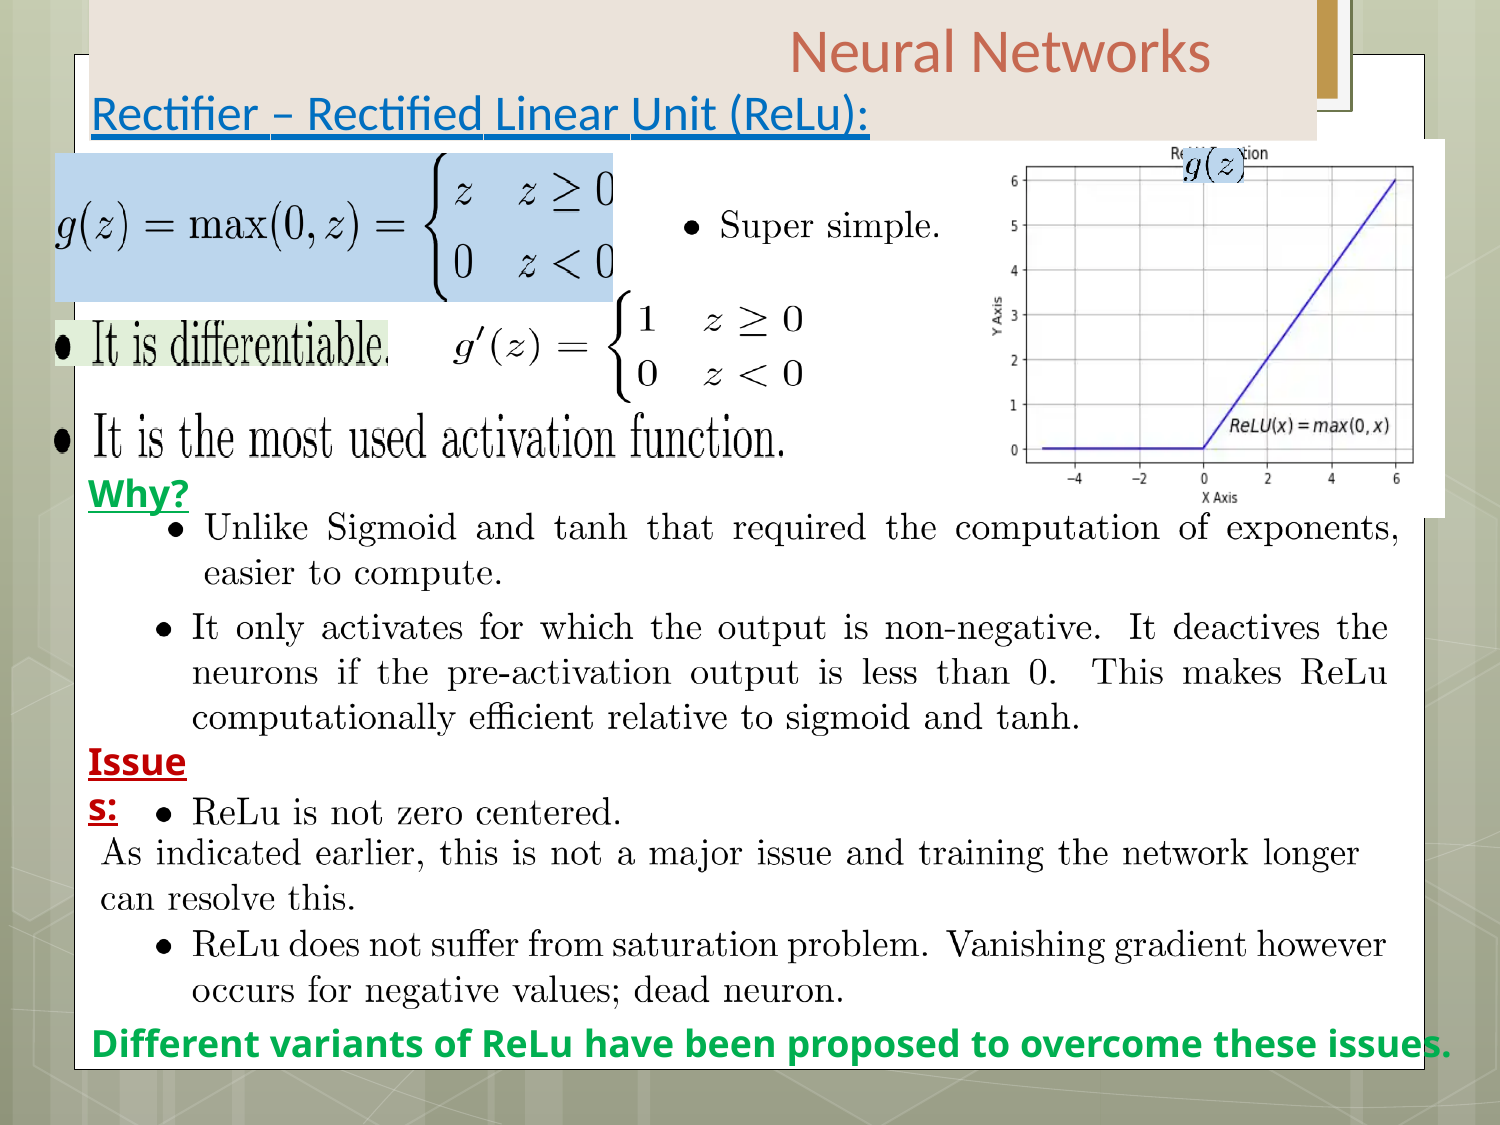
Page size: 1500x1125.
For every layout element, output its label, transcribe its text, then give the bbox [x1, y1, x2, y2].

title Neural Networks Rectifier – Rectified Linear Unit (ReLu): [89, 0, 1317, 141]
text_box Issues: [86, 735, 203, 828]
text_box Different variants of ReLu have been proposed to overcome these issues. [88, 1017, 1454, 1065]
picture [156, 612, 1387, 737]
picture [156, 797, 620, 825]
picture [683, 210, 938, 245]
picture [55, 319, 388, 366]
picture [55, 153, 802, 403]
picture [53, 411, 783, 458]
picture [168, 138, 1445, 592]
text_box Why? [86, 468, 193, 516]
picture [101, 837, 1360, 910]
picture [156, 929, 1387, 1009]
